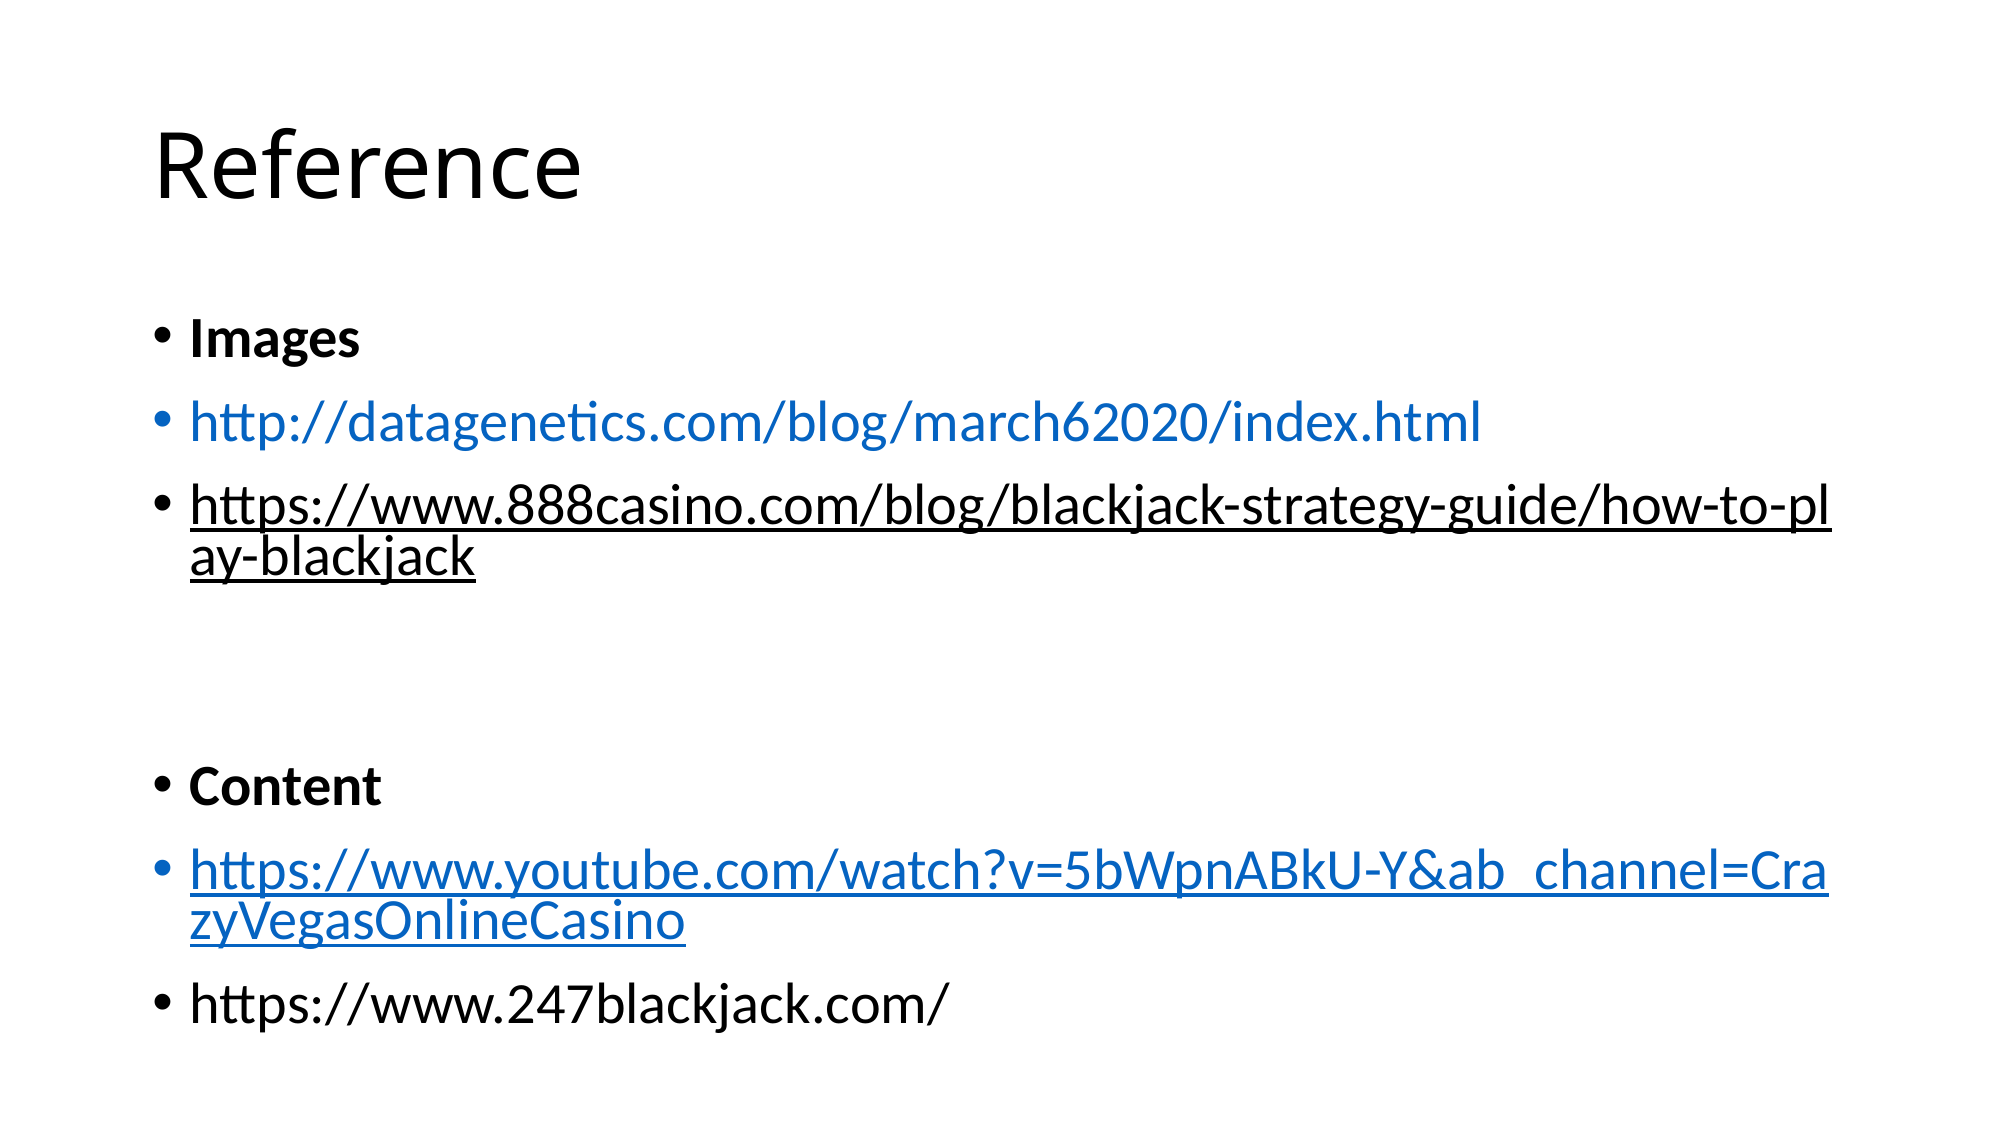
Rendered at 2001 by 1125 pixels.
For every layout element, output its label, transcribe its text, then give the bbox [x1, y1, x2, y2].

list Images http://datagenetics.com/blog/march62020/index.html https://www.888casino.com/blog/blackjack-strategy-guide/how-to-play-blackjack Content https://www.youtube.com/watch?v=5bWpnABkU-Y&ab_channel=CrazyVegasOnlineCasino https://www.247blackjack.com/ [137, 299, 1863, 1014]
title Reference [137, 59, 1863, 278]
